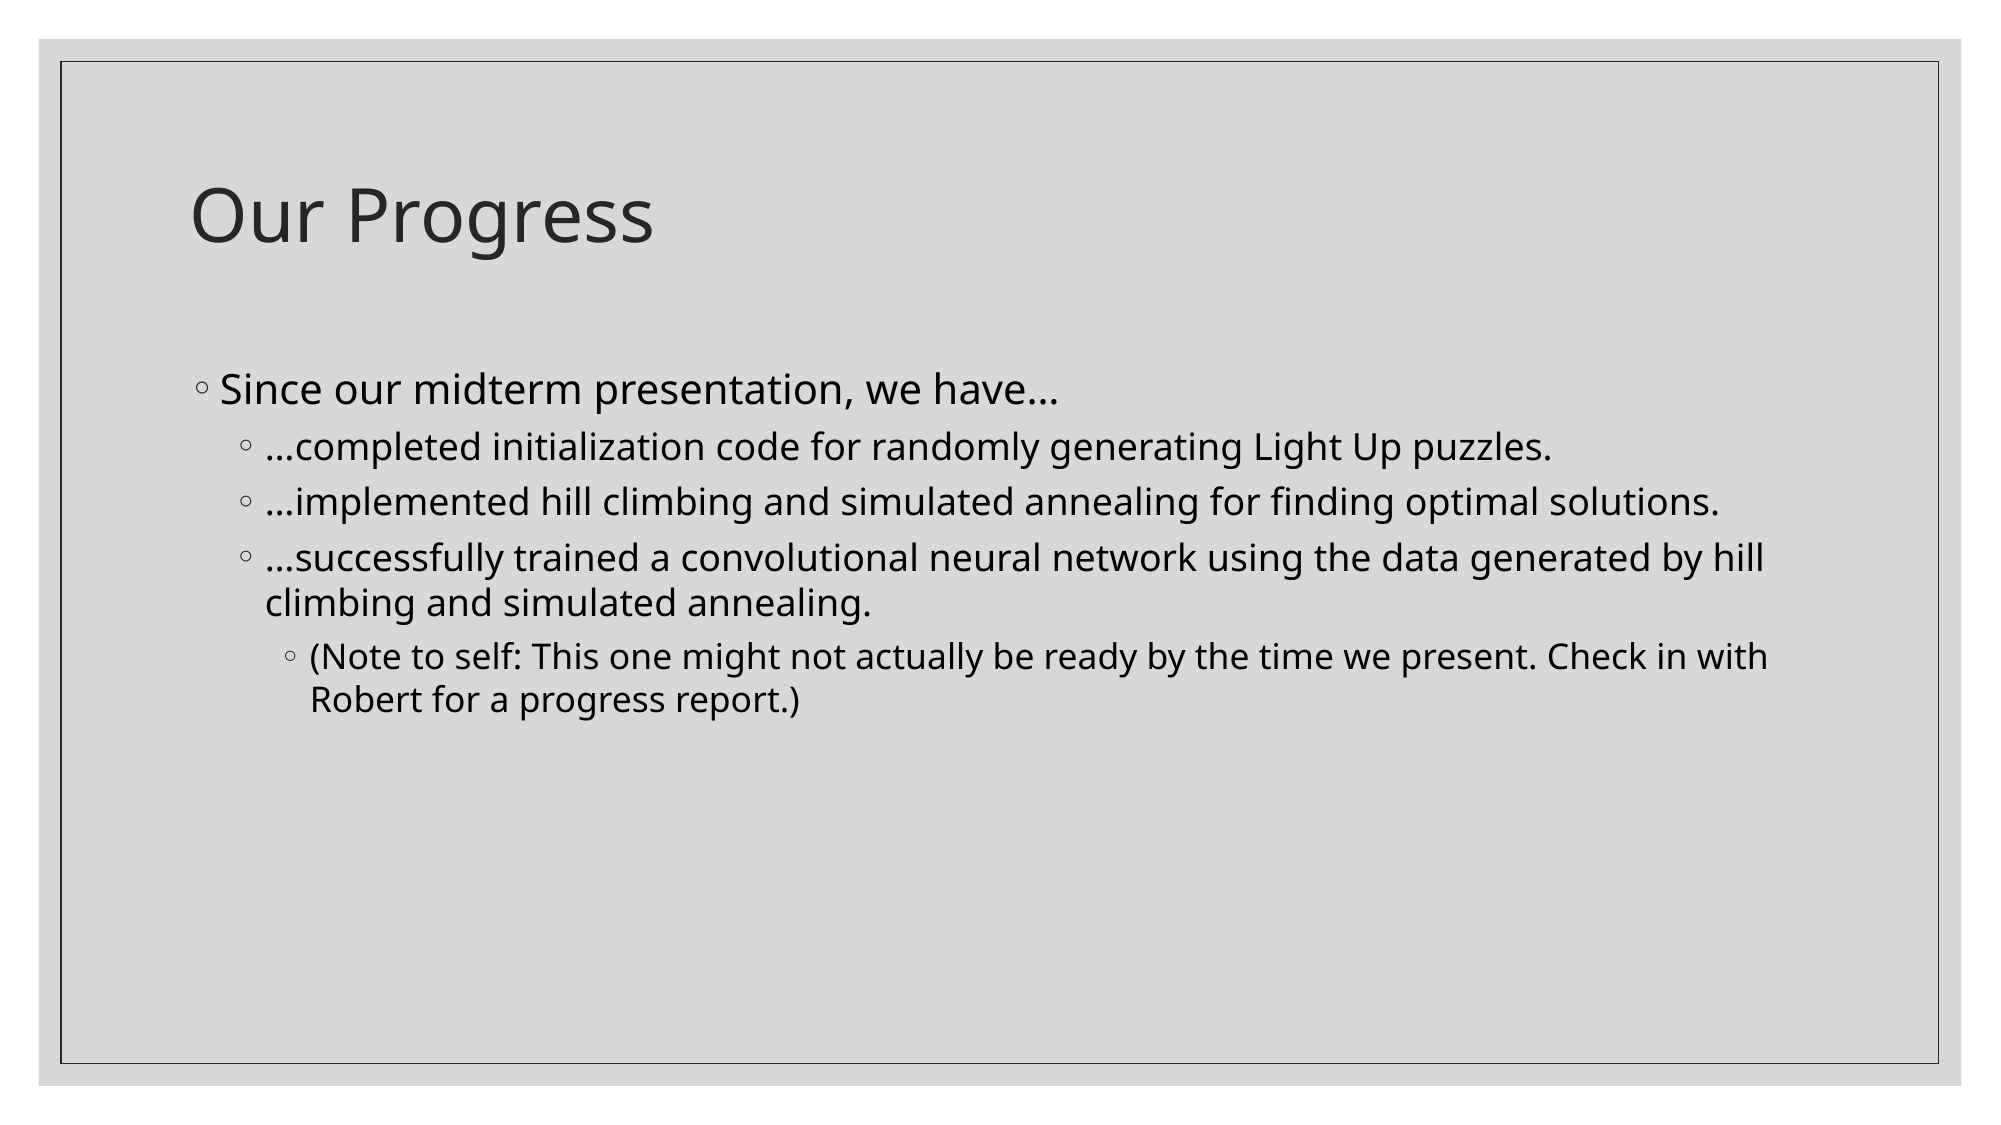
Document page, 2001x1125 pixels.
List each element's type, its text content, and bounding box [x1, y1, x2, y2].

title Our Progress [174, 105, 1825, 331]
list Since our midterm presentation, we have… …completed initialization code for randomly generating Light Up puzzles. …implemented hill climbing and simulated annealing for finding optimal solutions. …successfully trained a convolutional neural network using the data generated by hill climbing and simulated annealing. (Note to self: This one might not actually be ready by the time we present. Check in with Robert for a progress report.) [174, 345, 1825, 977]
